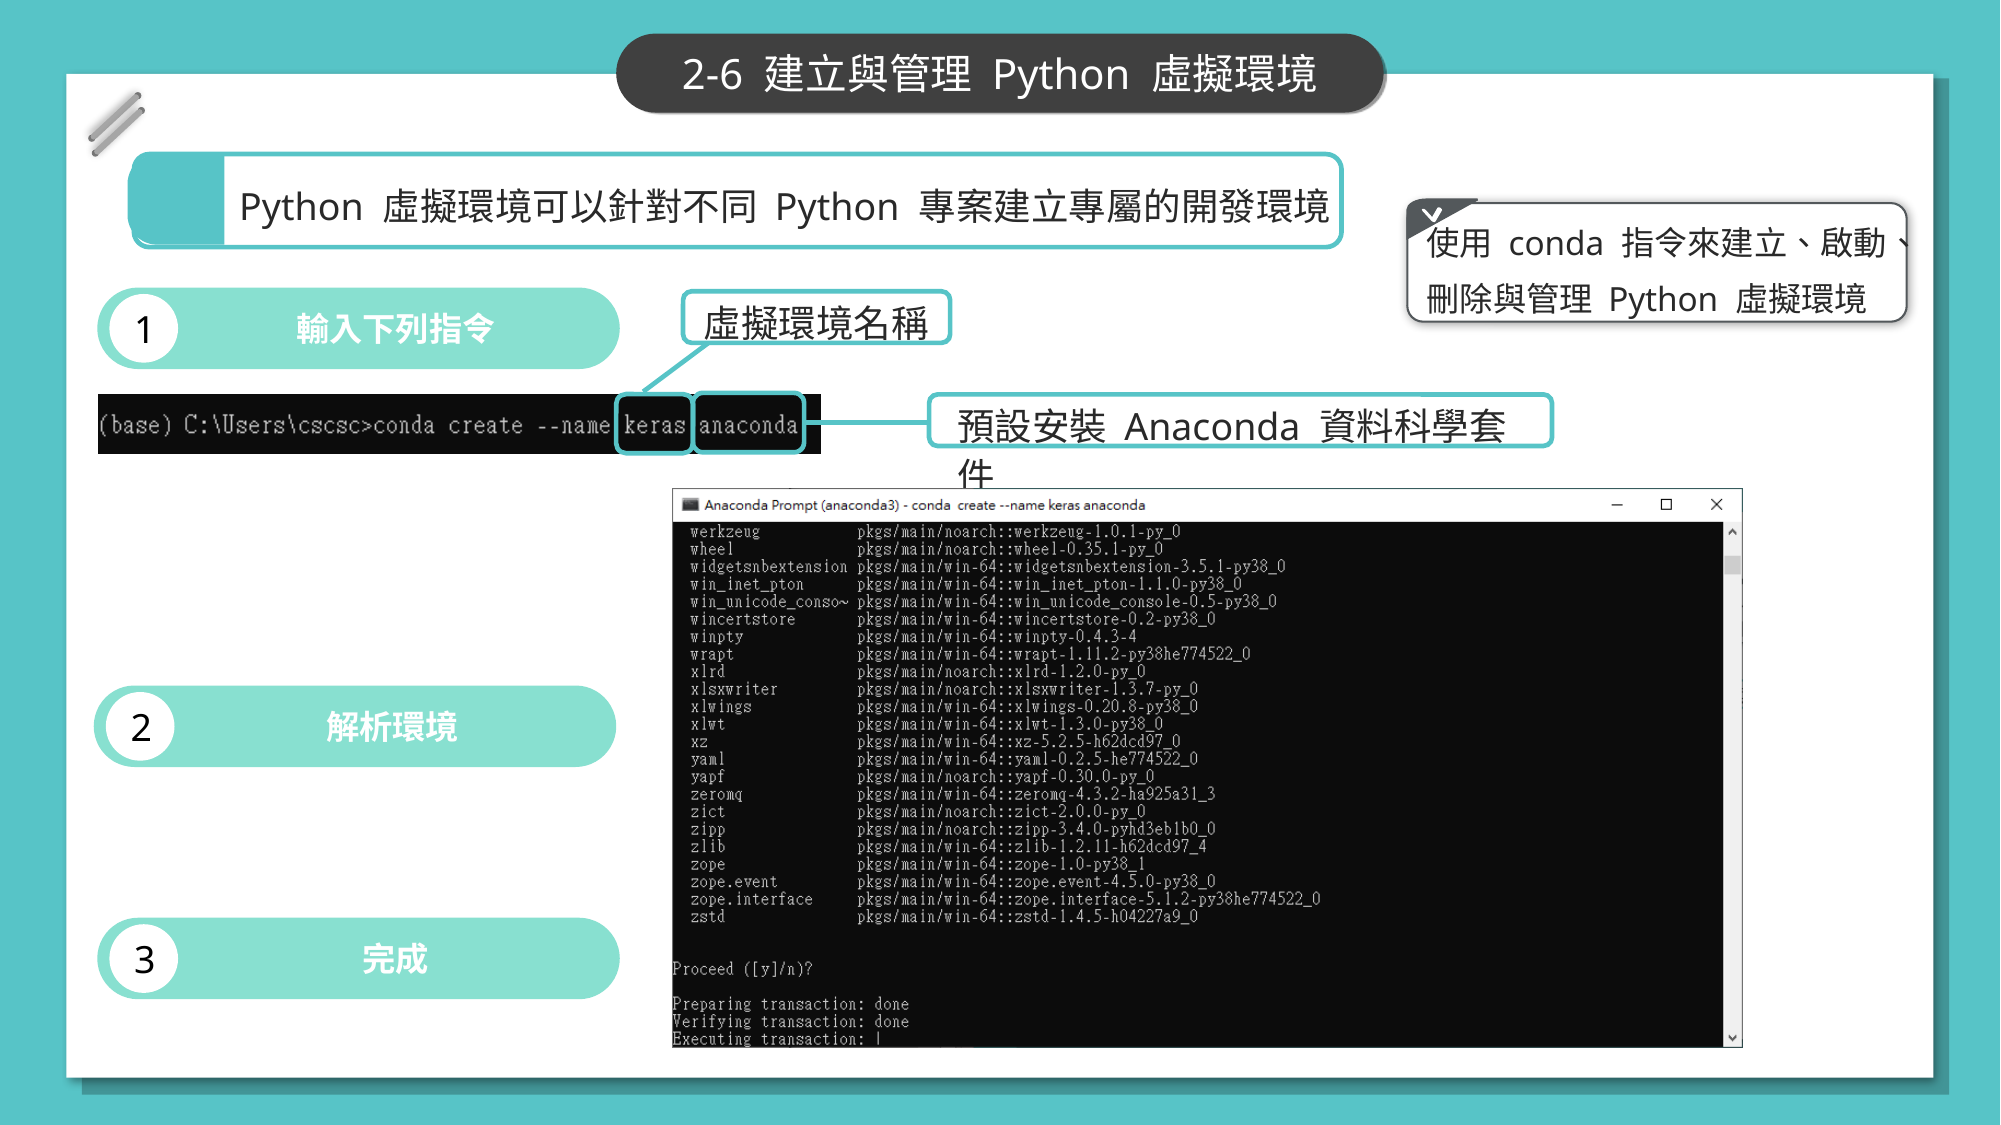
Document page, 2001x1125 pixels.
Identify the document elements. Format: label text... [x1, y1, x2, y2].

text_box [81, 77, 1950, 1096]
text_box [1407, 199, 1907, 322]
text_box [126, 153, 226, 246]
picture [98, 394, 821, 454]
text_box [65, 73, 1934, 1079]
text_box 1 [108, 292, 180, 364]
text_box 2-6 建立與管理 Python 虛擬環境 [615, 32, 1385, 114]
picture [672, 488, 1743, 1048]
text_box 3 [108, 923, 180, 994]
text_box [146, 152, 1342, 164]
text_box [91, 107, 146, 157]
text_box 解析環境 [92, 684, 618, 769]
text_box 2 [104, 690, 176, 762]
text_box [643, 341, 711, 392]
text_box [929, 390, 1553, 488]
text_box 輸入下列指令 [96, 286, 621, 371]
text_box [133, 236, 1342, 249]
text_box Python 虛擬環境可以針對不同 Python 專案建立專屬的開發環境 [224, 164, 1478, 236]
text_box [88, 92, 142, 142]
text_box 完成 [96, 916, 621, 1001]
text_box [683, 287, 951, 350]
